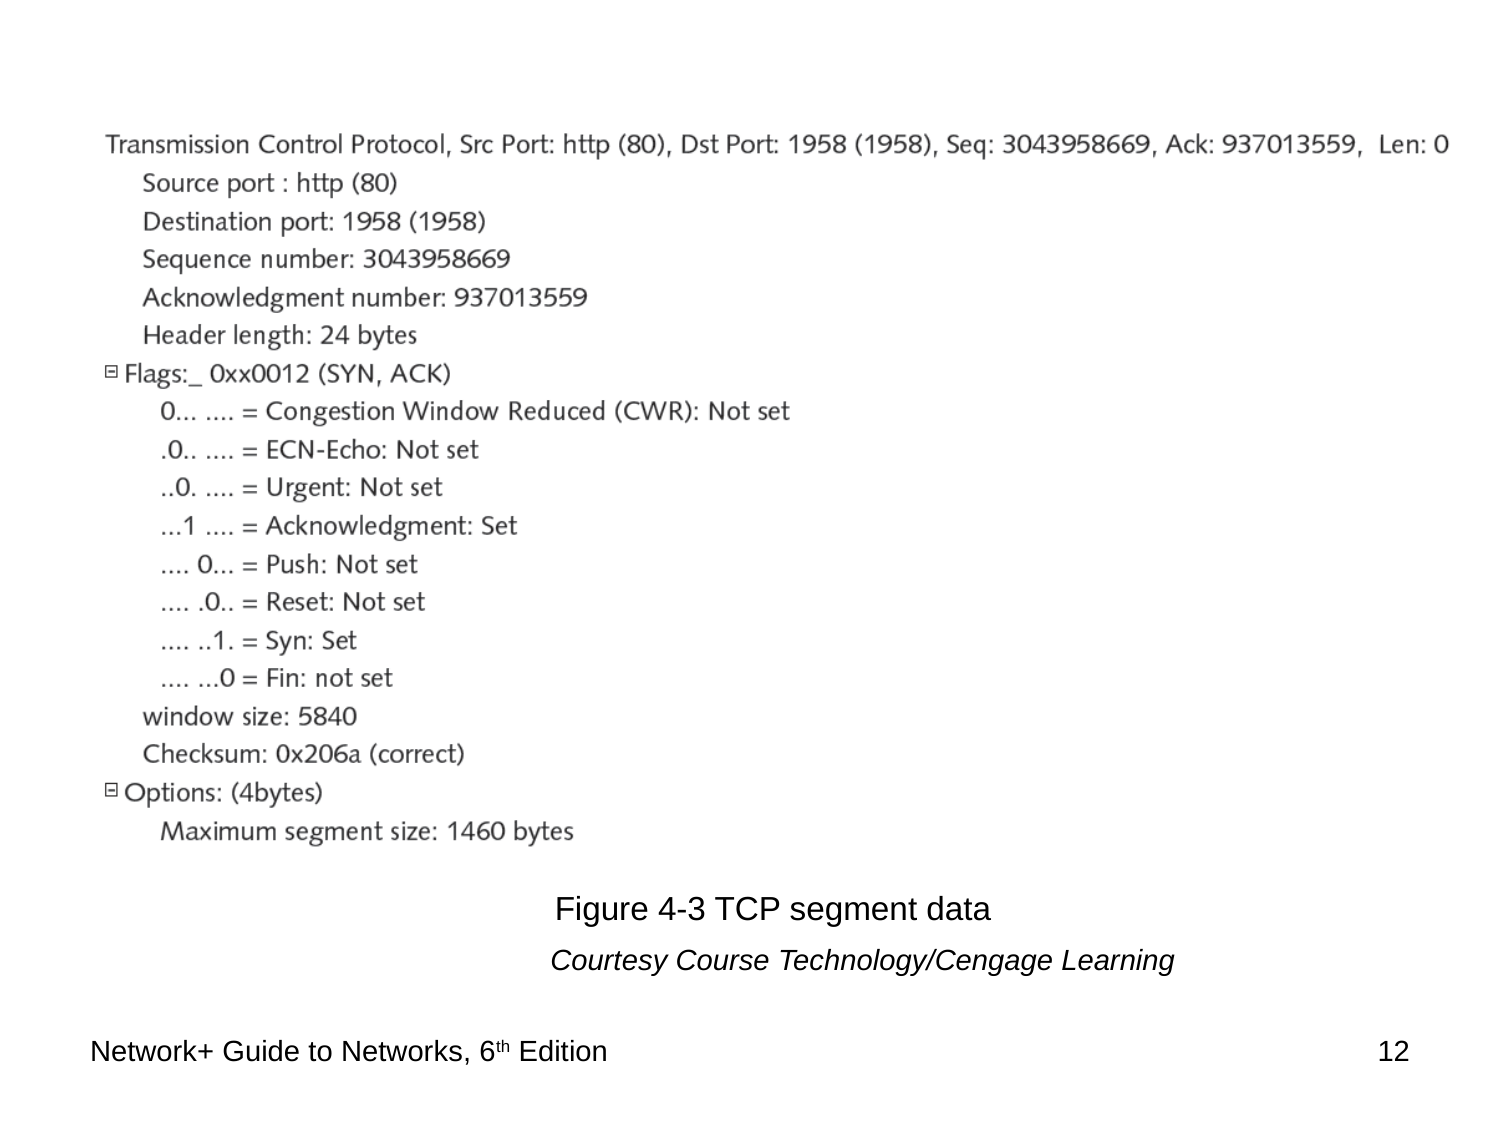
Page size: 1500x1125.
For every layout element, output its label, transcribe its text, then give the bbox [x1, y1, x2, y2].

footer Network+ Guide to Networks, 6th Edition [74, 1024, 988, 1103]
text_box Figure 4-3 TCP segment data [540, 879, 1007, 934]
slide_number 12 [1074, 1024, 1426, 1103]
text_box Courtesy Course Technology/Cengage Learning [535, 934, 1191, 984]
picture [94, 121, 1453, 854]
